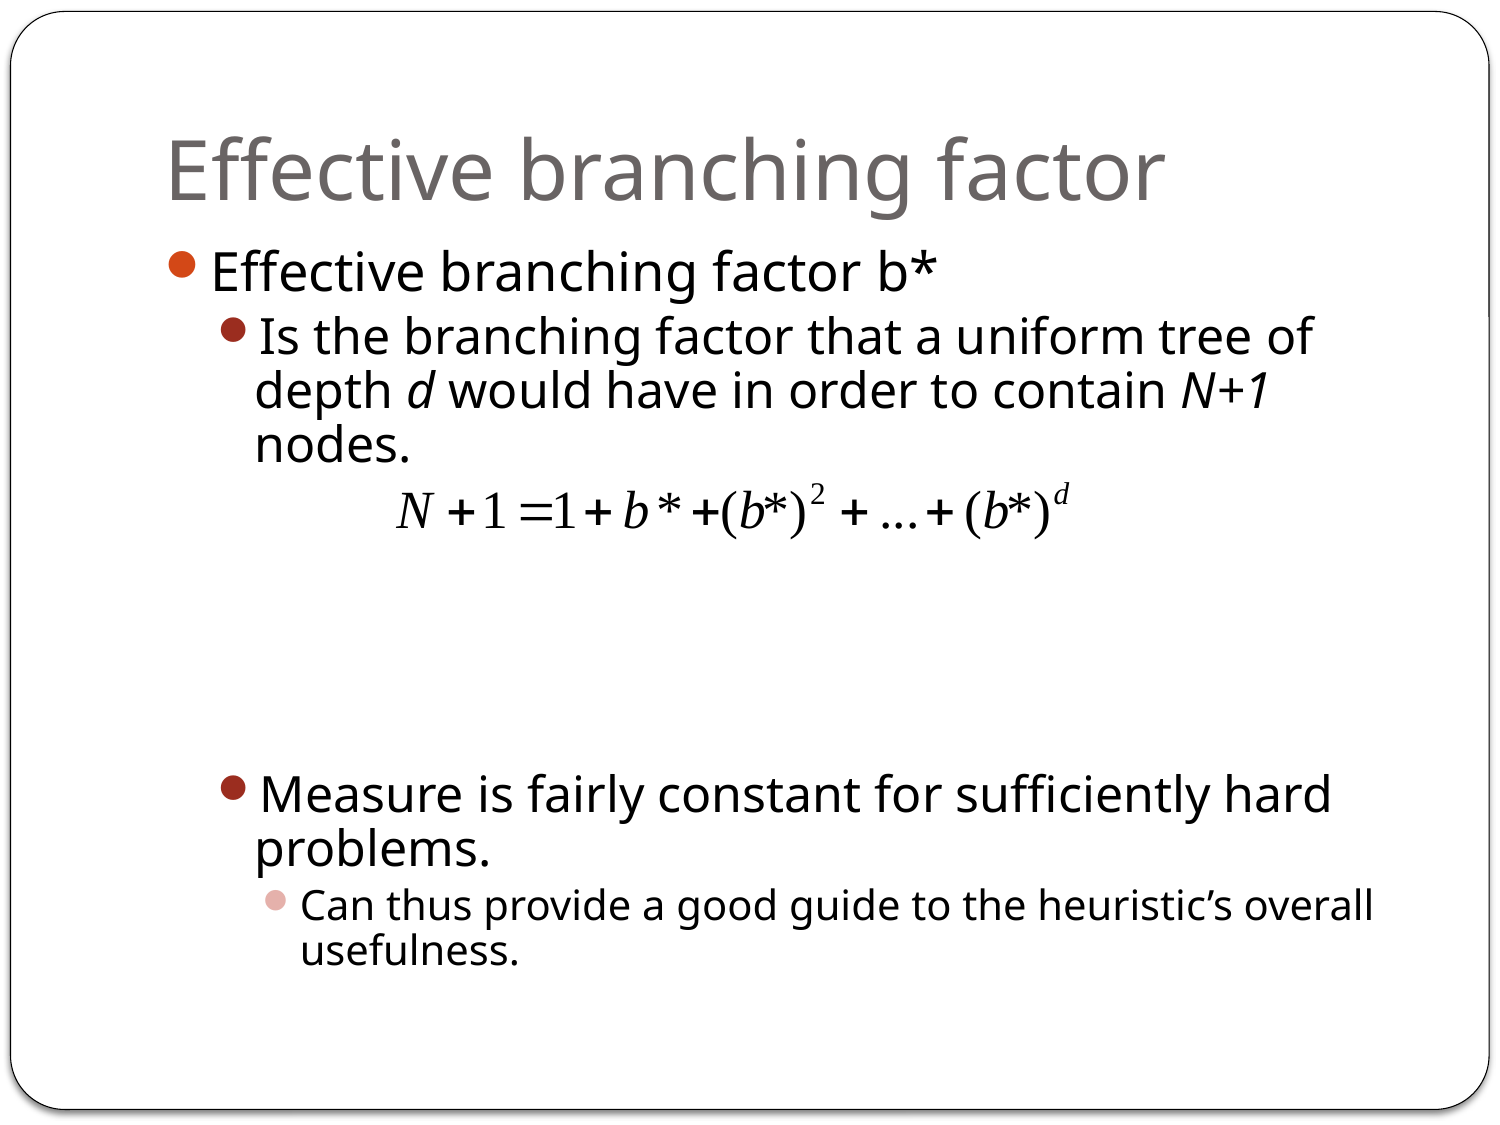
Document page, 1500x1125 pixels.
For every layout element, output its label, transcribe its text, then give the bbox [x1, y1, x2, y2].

title Effective branching factor [150, 45, 1425, 233]
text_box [387, 474, 1078, 543]
list Effective branching factor b* Is the branching factor that a uniform tree of depth d would have in order to contain N+1 nodes. Measure is fairly constant for sufficiently hard problems. Can thus provide a good guide to the heuristic’s overall usefulness. [150, 237, 1425, 988]
